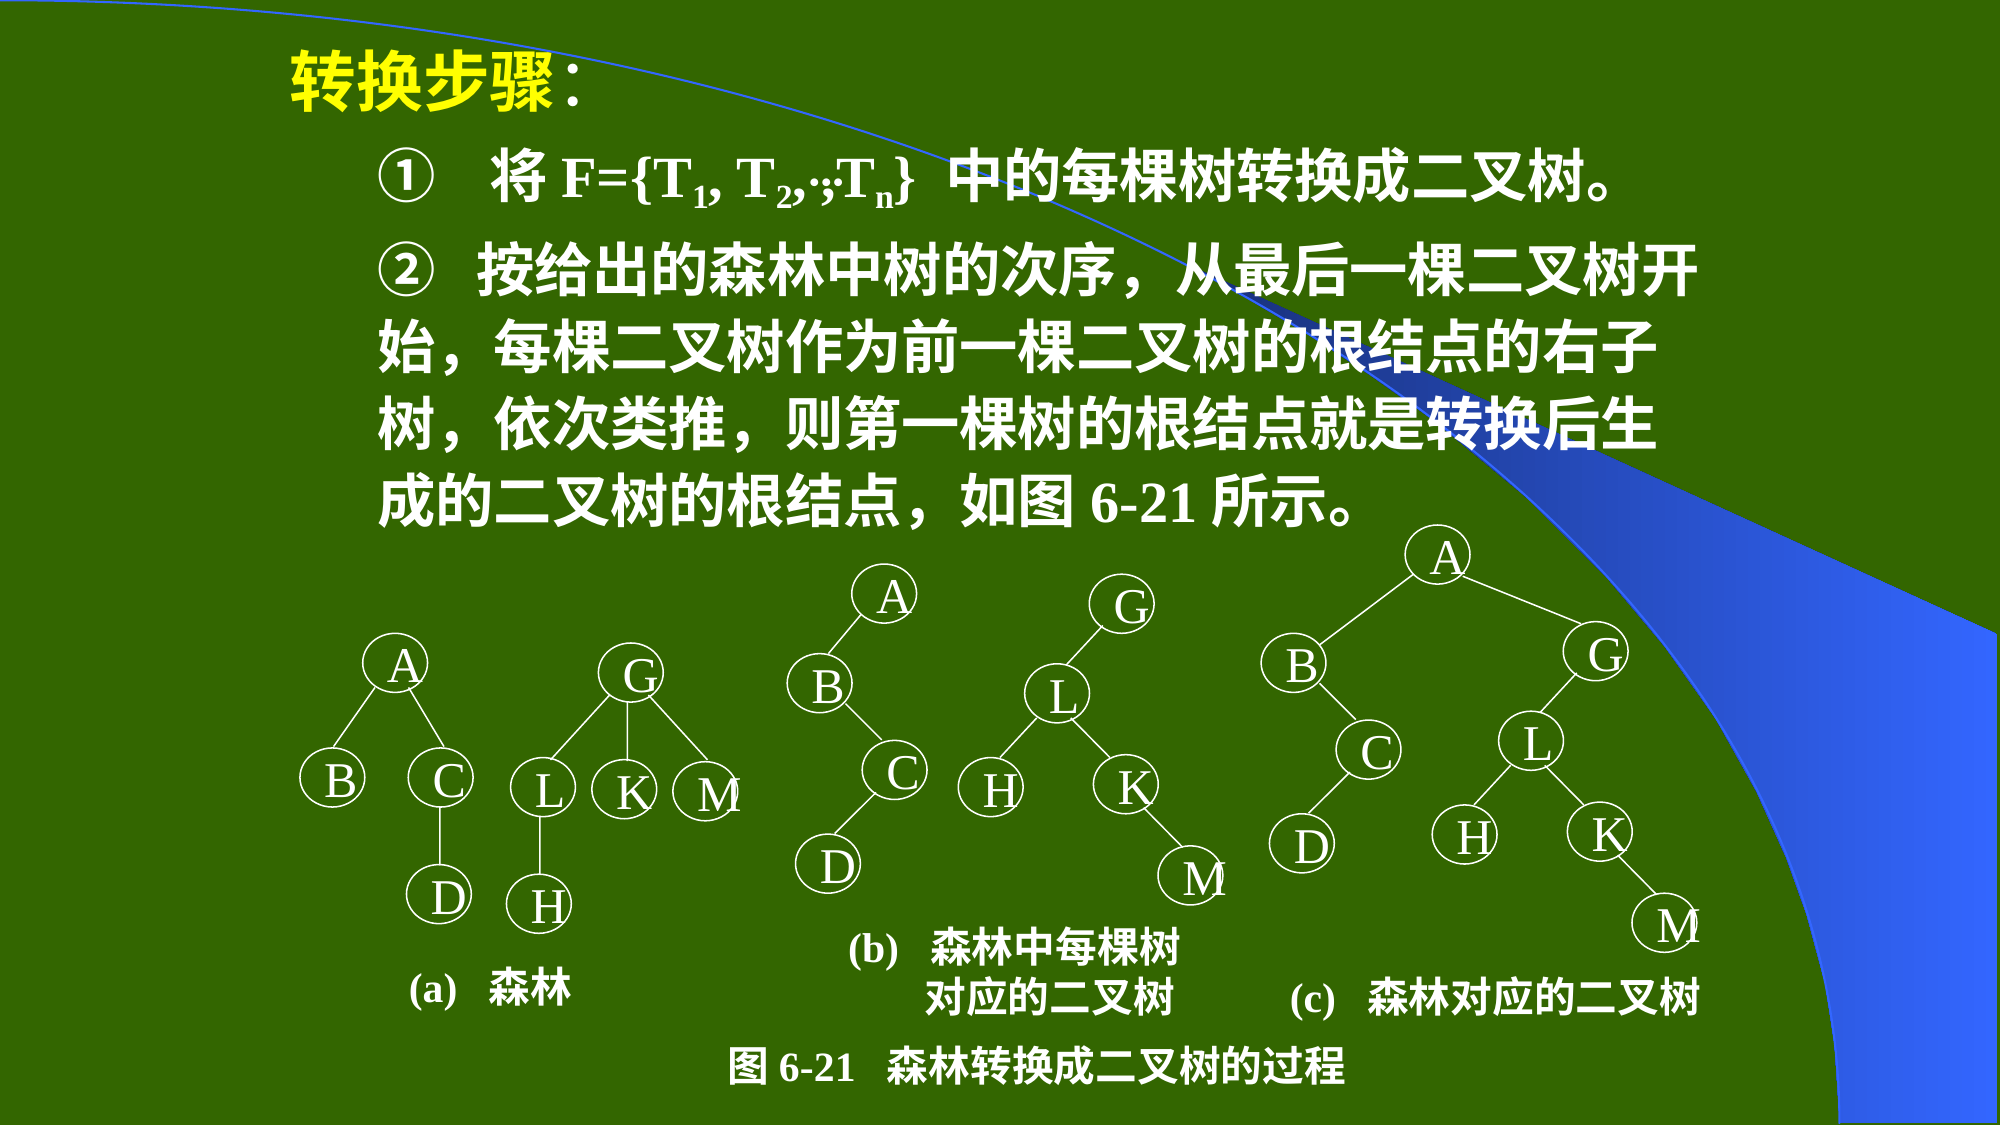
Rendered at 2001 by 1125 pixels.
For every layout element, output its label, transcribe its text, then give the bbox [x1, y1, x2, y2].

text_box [299, 524, 1697, 1094]
text_box 转换步骤： ① 将F={T1, T2,⋯,Tn} 中的每棵树转换成二叉树。 ② 按给出的森林中树的次序，从最后一棵二叉树开始，每棵二叉树作为前一棵二叉树的根结点的右子树，依次类推，则第一棵树的根结点就是转换后生成的二叉树的根结点，如图6-21所示。 [275, 24, 1725, 539]
